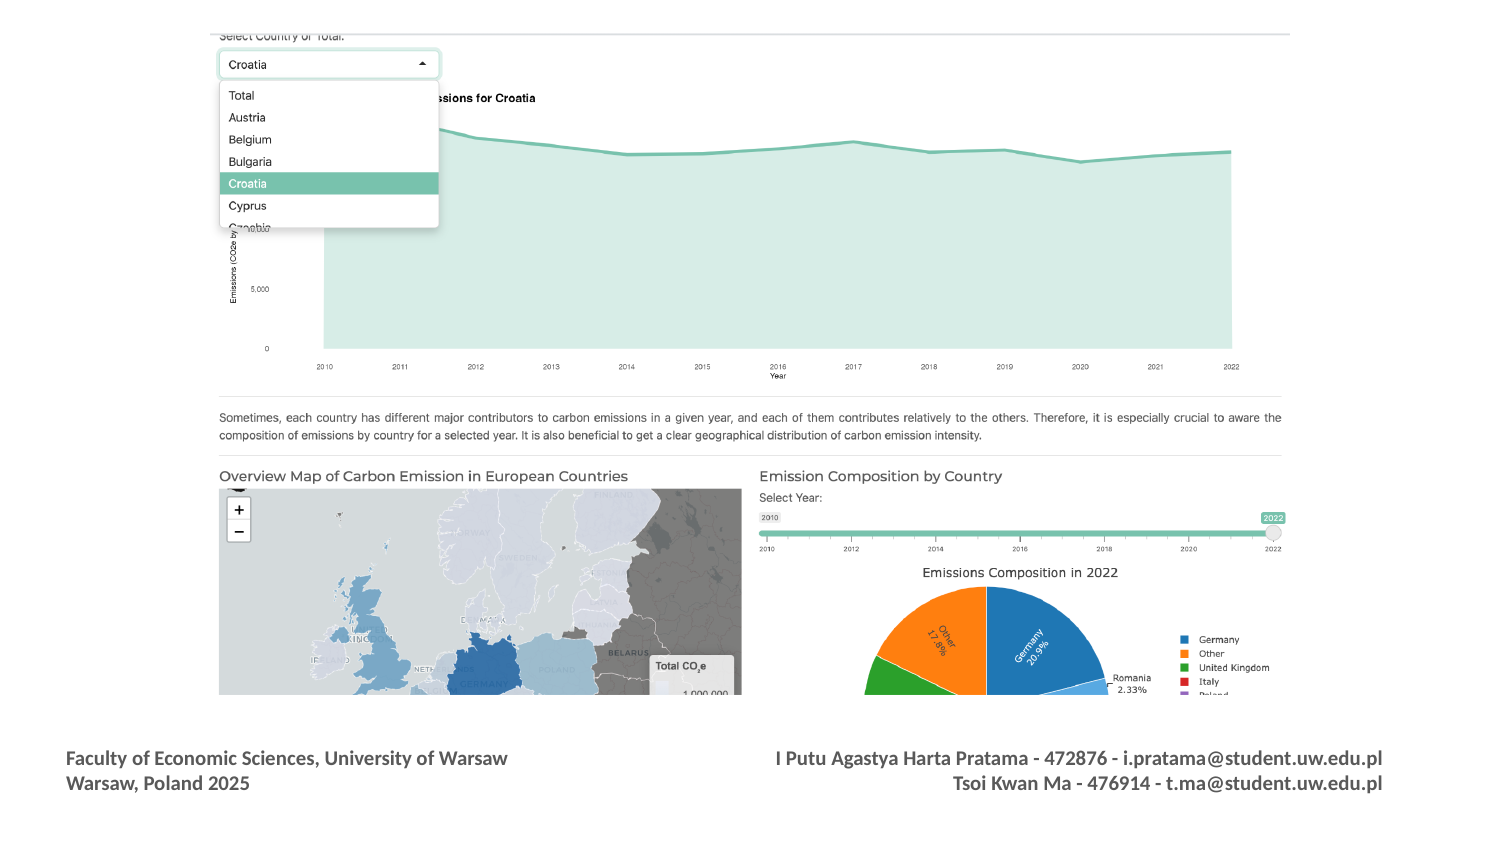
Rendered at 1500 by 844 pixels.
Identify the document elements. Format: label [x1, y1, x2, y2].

picture [209, 33, 1291, 695]
